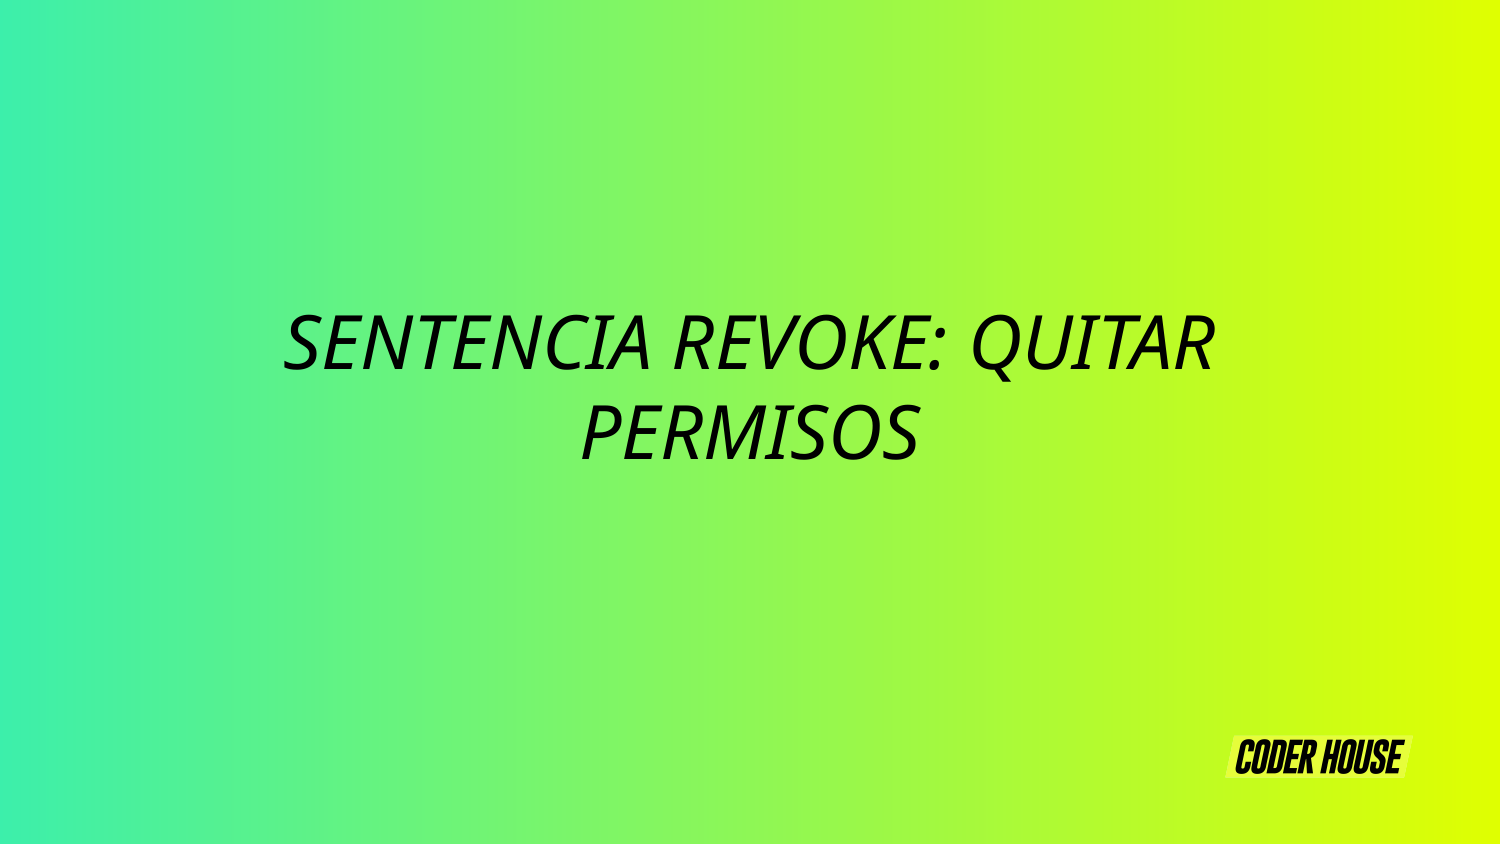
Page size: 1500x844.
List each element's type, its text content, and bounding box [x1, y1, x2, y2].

text_box SENTENCIA REVOKE: QUITAR PERMISOS [173, 303, 1326, 466]
picture [1221, 728, 1417, 784]
